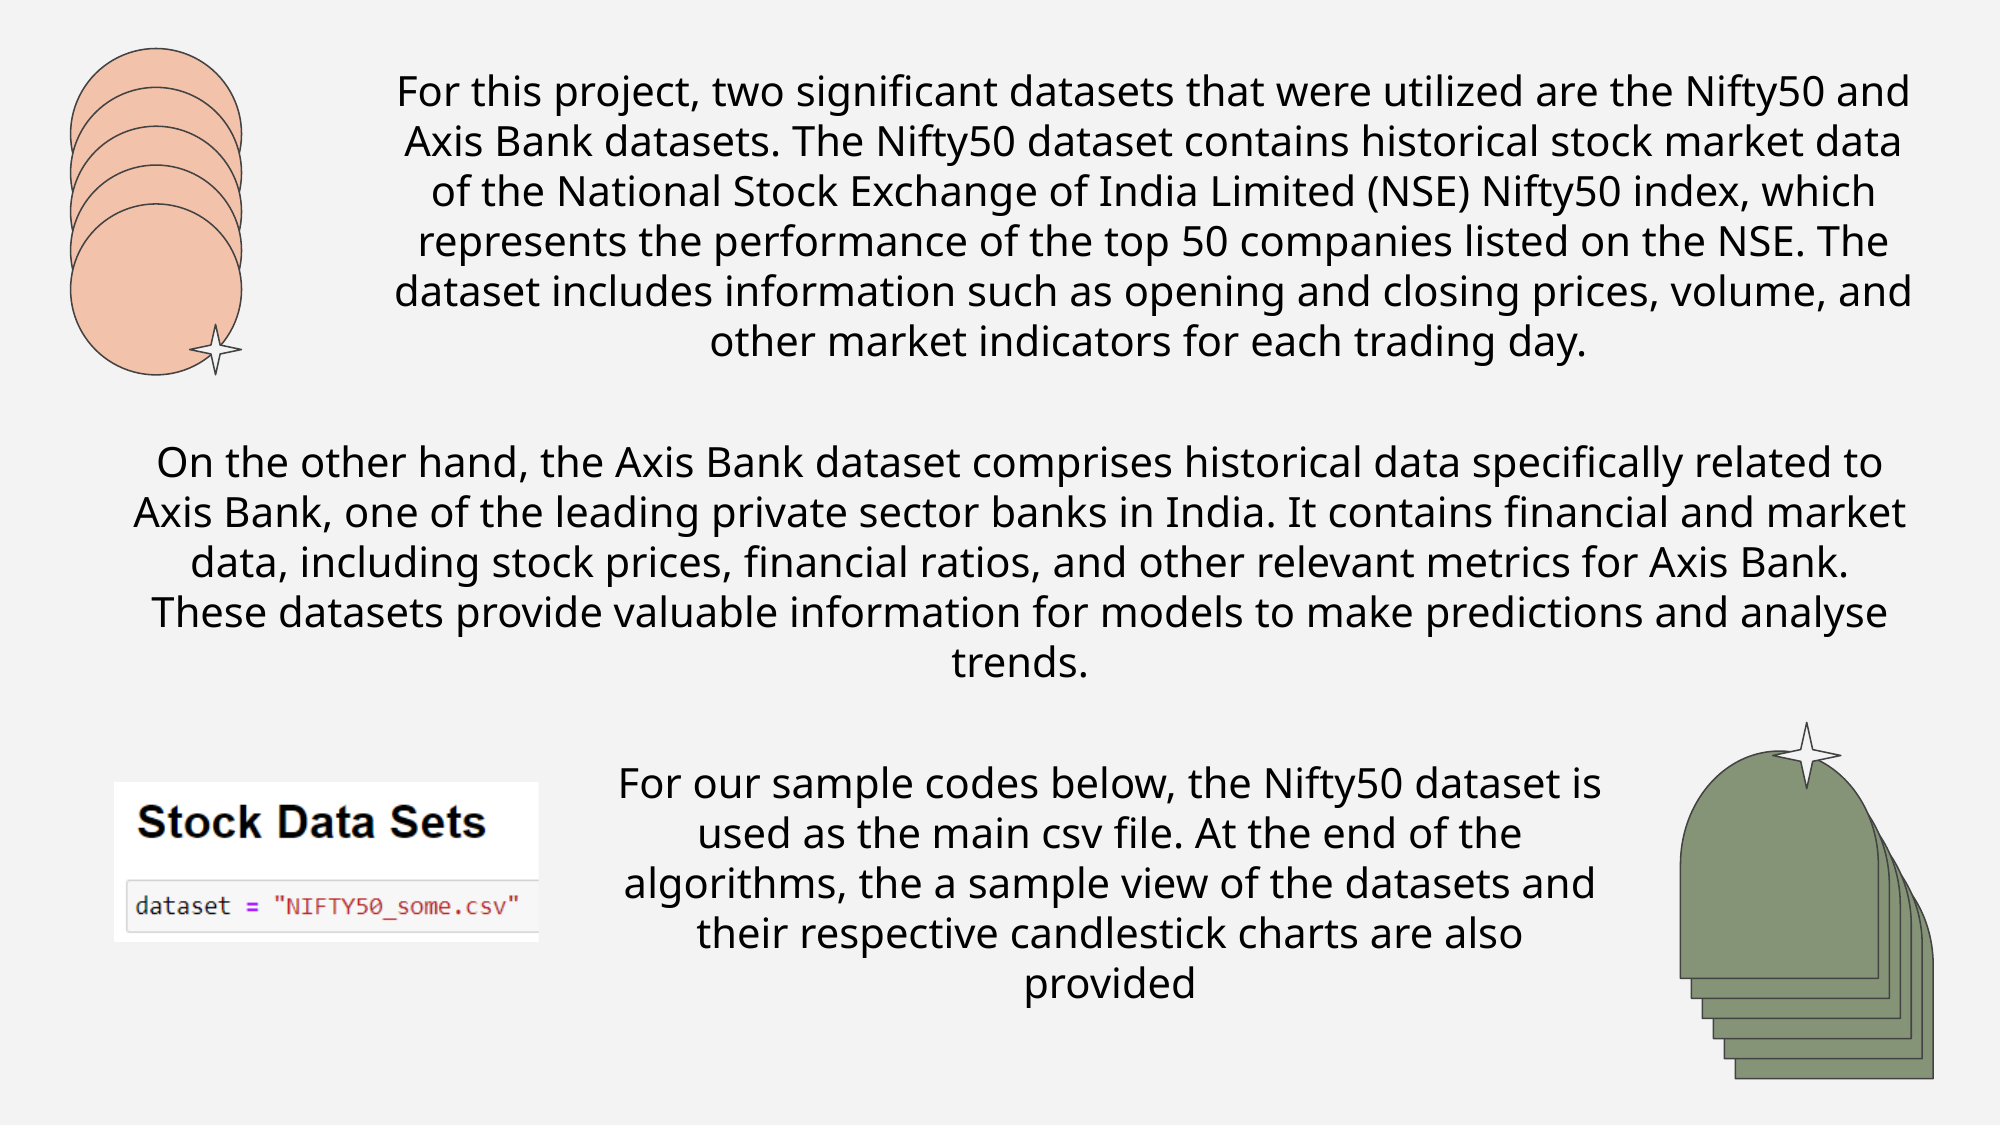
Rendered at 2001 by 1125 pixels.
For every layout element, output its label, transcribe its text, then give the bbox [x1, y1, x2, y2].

text_box For this project, two significant datasets that were utilized are the Nifty50 and Axis Bank datasets. The Nifty50 dataset contains historical stock market data of the National Stock Exchange of India Limited (NSE) Nifty50 index, which represents the performance of the top 50 companies listed on the NSE. The dataset includes information such as opening and closing prices, volume, and other market indicators for each trading day. [365, 57, 1943, 373]
picture [113, 775, 539, 943]
text_box For our sample codes below, the Nifty50 dataset is used as the main csv file. At the end of the algorithms, the a sample view of the datasets and their respective candlestick charts are also provided [600, 749, 1621, 1014]
text_box On the other hand, the Axis Bank dataset comprises historical data specifically related to Axis Bank, one of the leading private sector banks in India. It contains financial and market data, including stock prices, financial ratios, and other relevant metrics for Axis Bank. These datasets provide valuable information for models to make predictions and analyse trends. [113, 428, 1927, 694]
